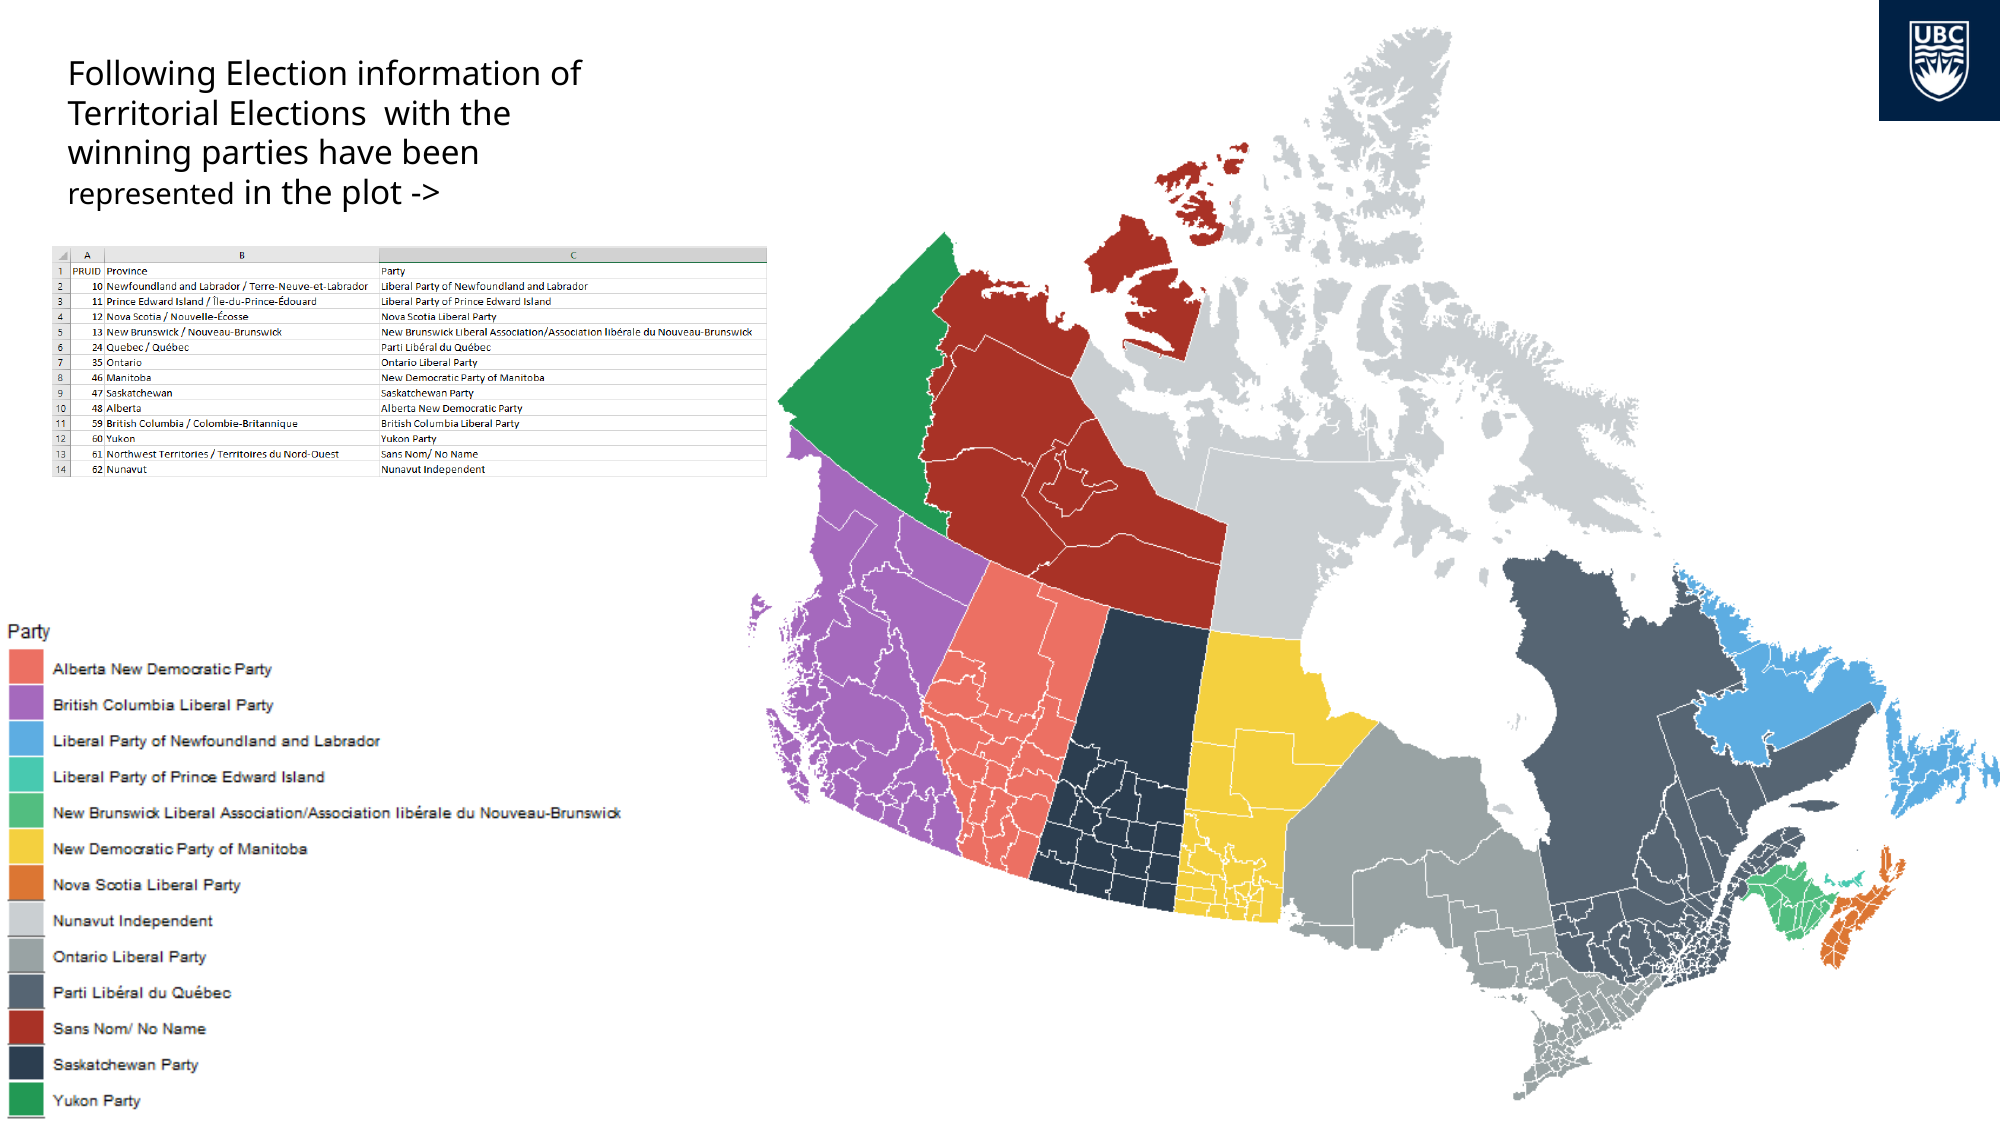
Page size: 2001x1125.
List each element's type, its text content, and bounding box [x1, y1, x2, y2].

picture [52, 0, 2000, 1125]
text_box Following Election information of Territorial Elections with the winning parties have been represented in the plot -> [52, 44, 638, 219]
picture [0, 612, 638, 1125]
